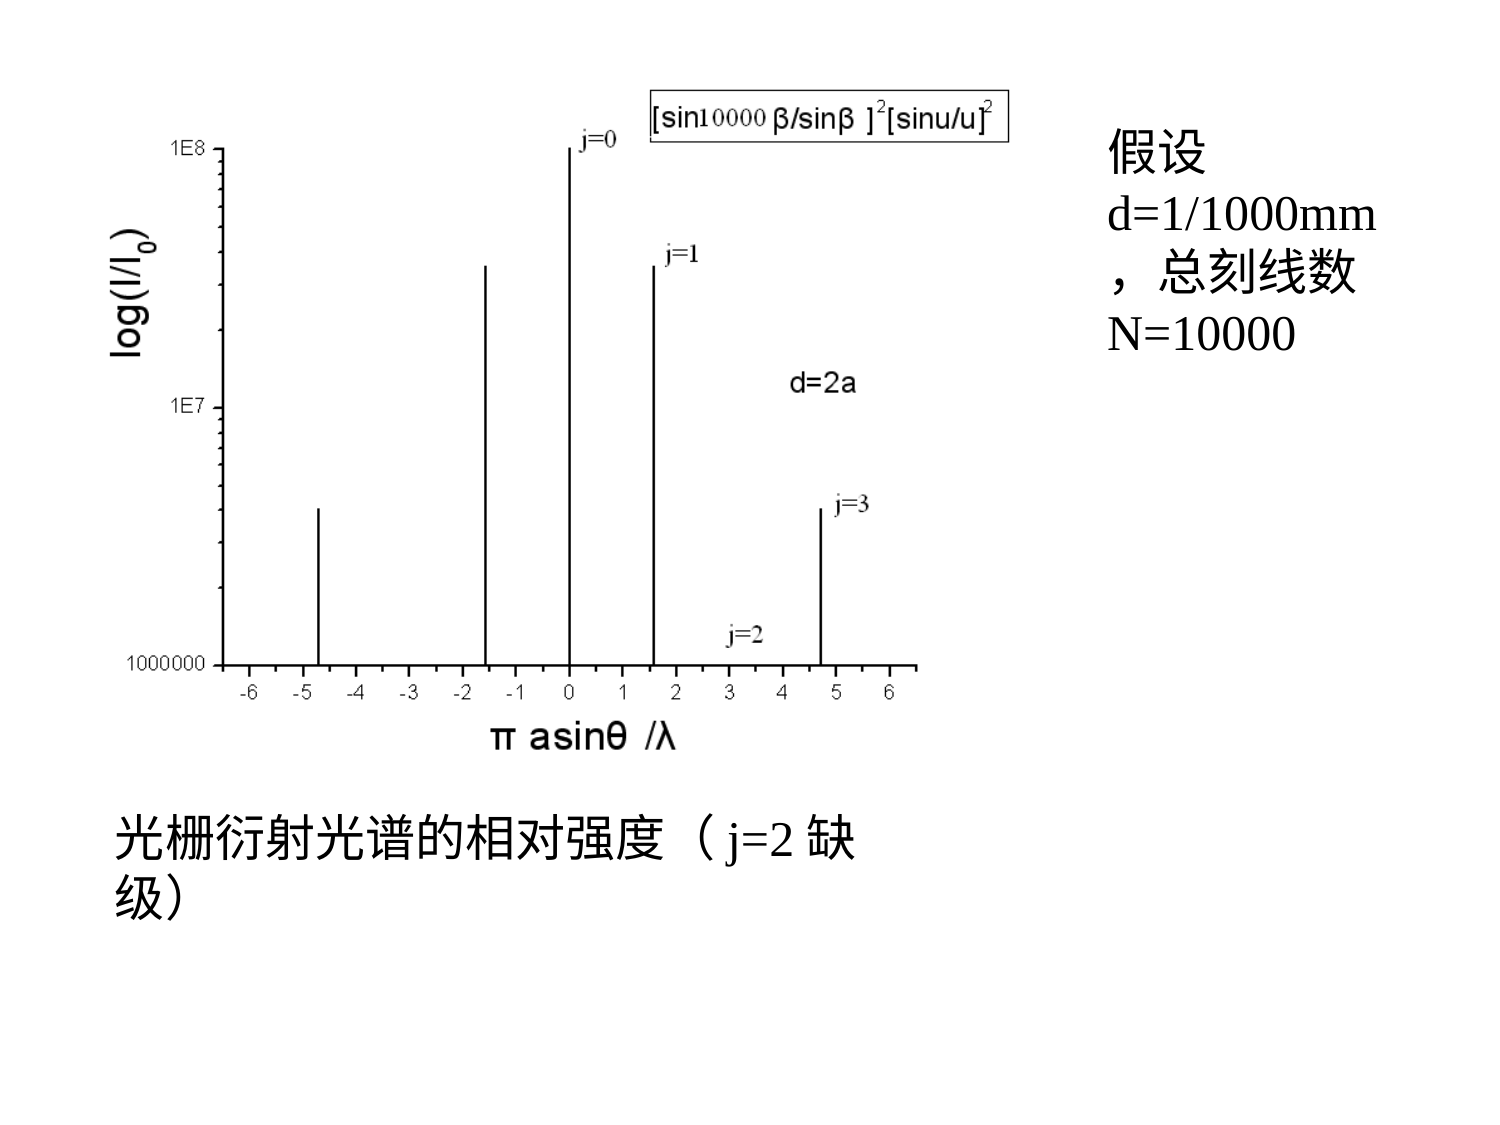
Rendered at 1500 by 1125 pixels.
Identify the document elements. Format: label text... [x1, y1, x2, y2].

picture [40, 66, 1058, 785]
text_box 光栅衍射光谱的相对强度（j=2缺级） [100, 798, 963, 934]
text_box 假设d=1/1000mm，总刻线数N=10000 [1092, 113, 1447, 369]
